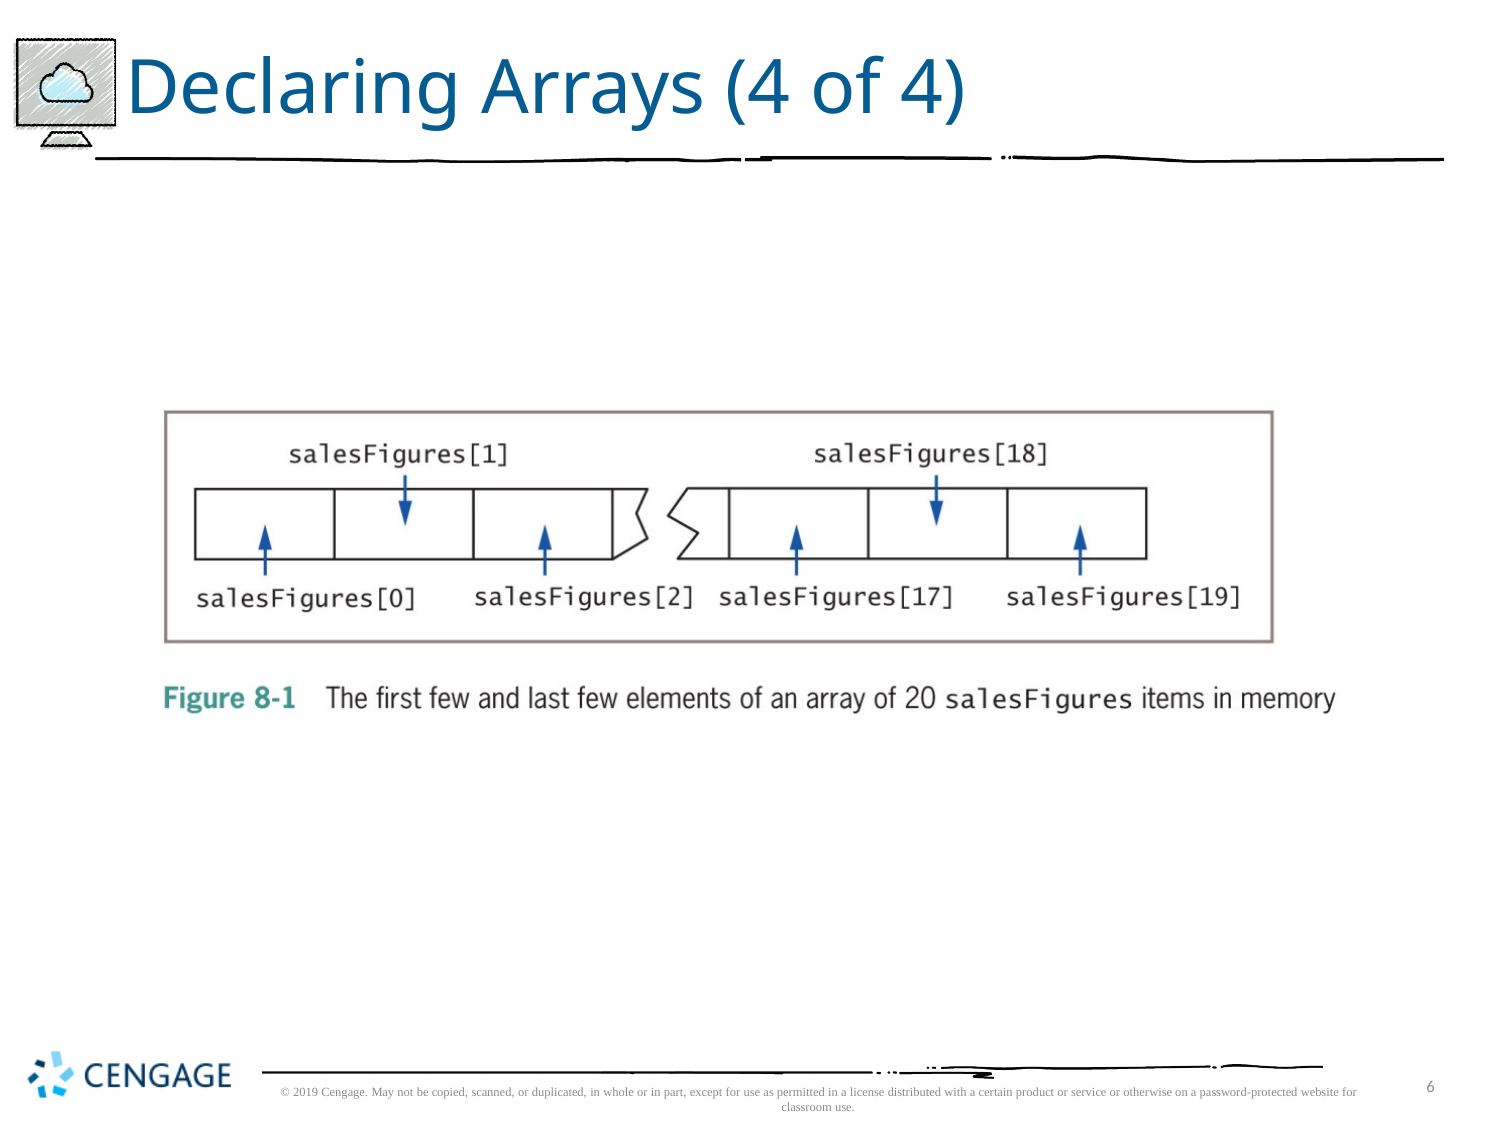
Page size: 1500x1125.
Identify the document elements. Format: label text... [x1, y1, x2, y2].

picture [95, 155, 1444, 163]
picture [262, 1064, 1323, 1079]
title Declaring Arrays (4 of 4) [125, 51, 1442, 130]
picture [13, 36, 117, 151]
footer © 2019 Cengage. May not be copied, scanned, or duplicated, in whole or in part, except for use as permitted in a license distributed with a certain product or service or otherwise on a password-protected website for classroom use. [262, 1079, 1375, 1120]
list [161, 407, 1339, 718]
picture [7, 1037, 244, 1111]
